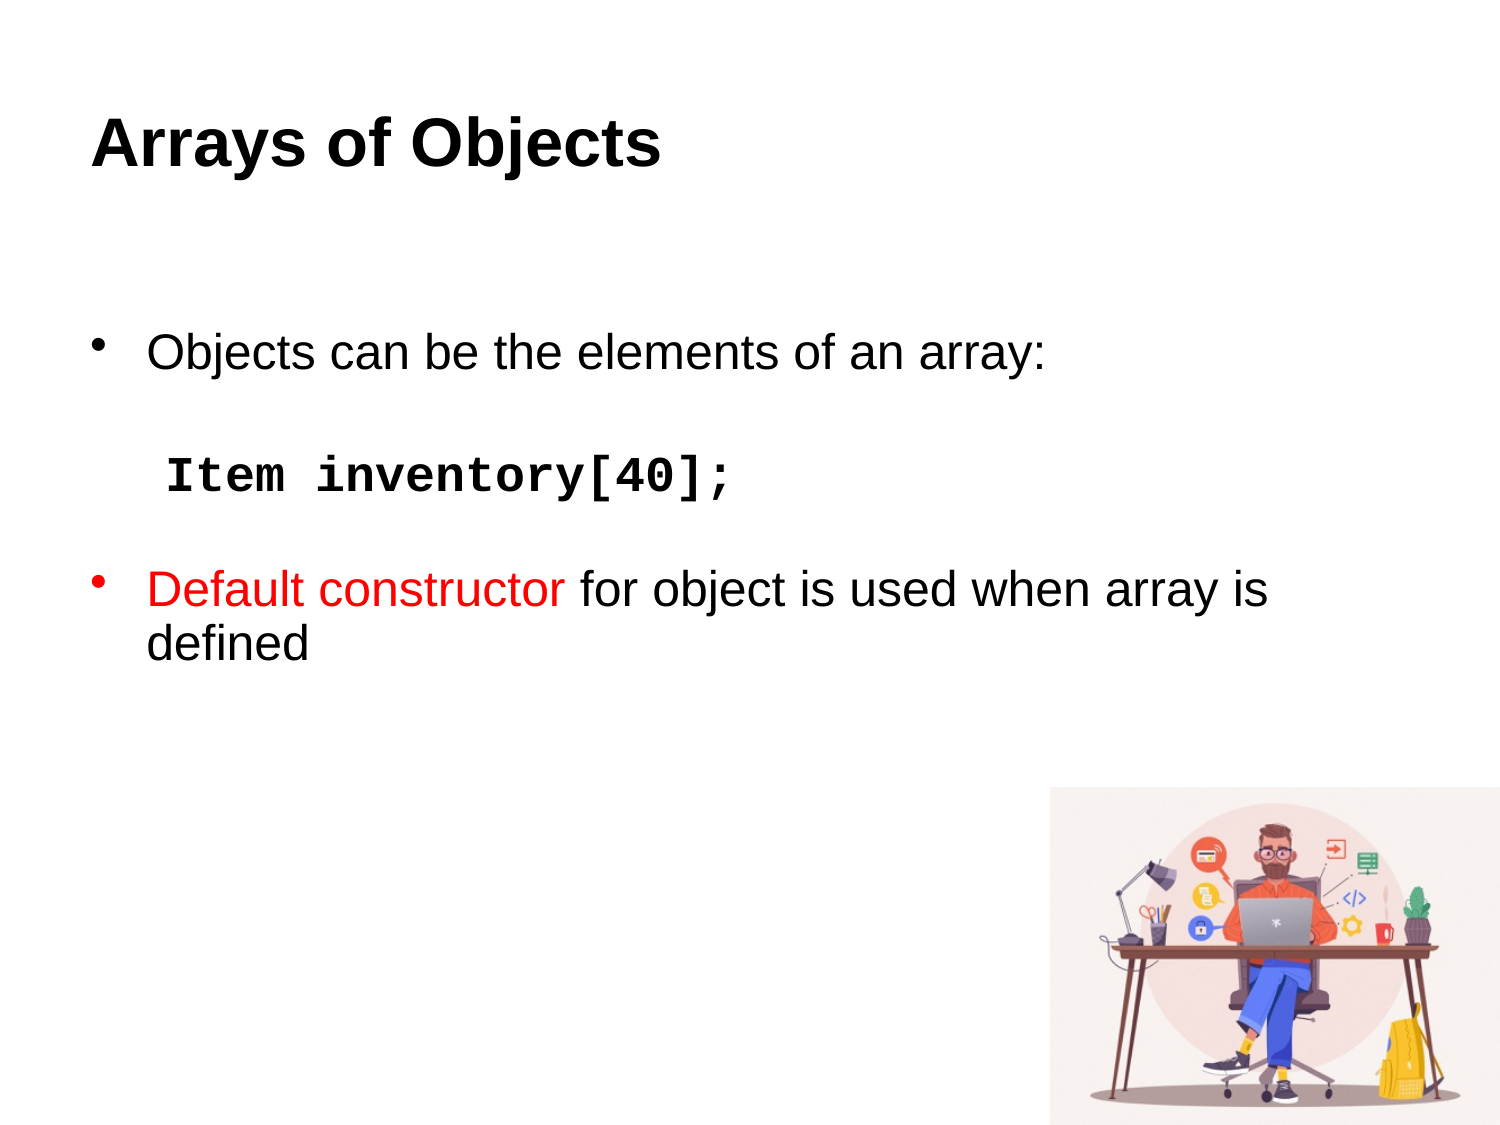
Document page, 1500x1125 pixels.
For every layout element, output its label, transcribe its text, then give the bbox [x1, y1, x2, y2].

list Objects can be the elements of an array: Item inventory[40]; Default constructor for object is used when array is defined [75, 319, 1400, 934]
title Arrays of Objects [75, 45, 1425, 233]
picture [1049, 787, 1500, 1125]
